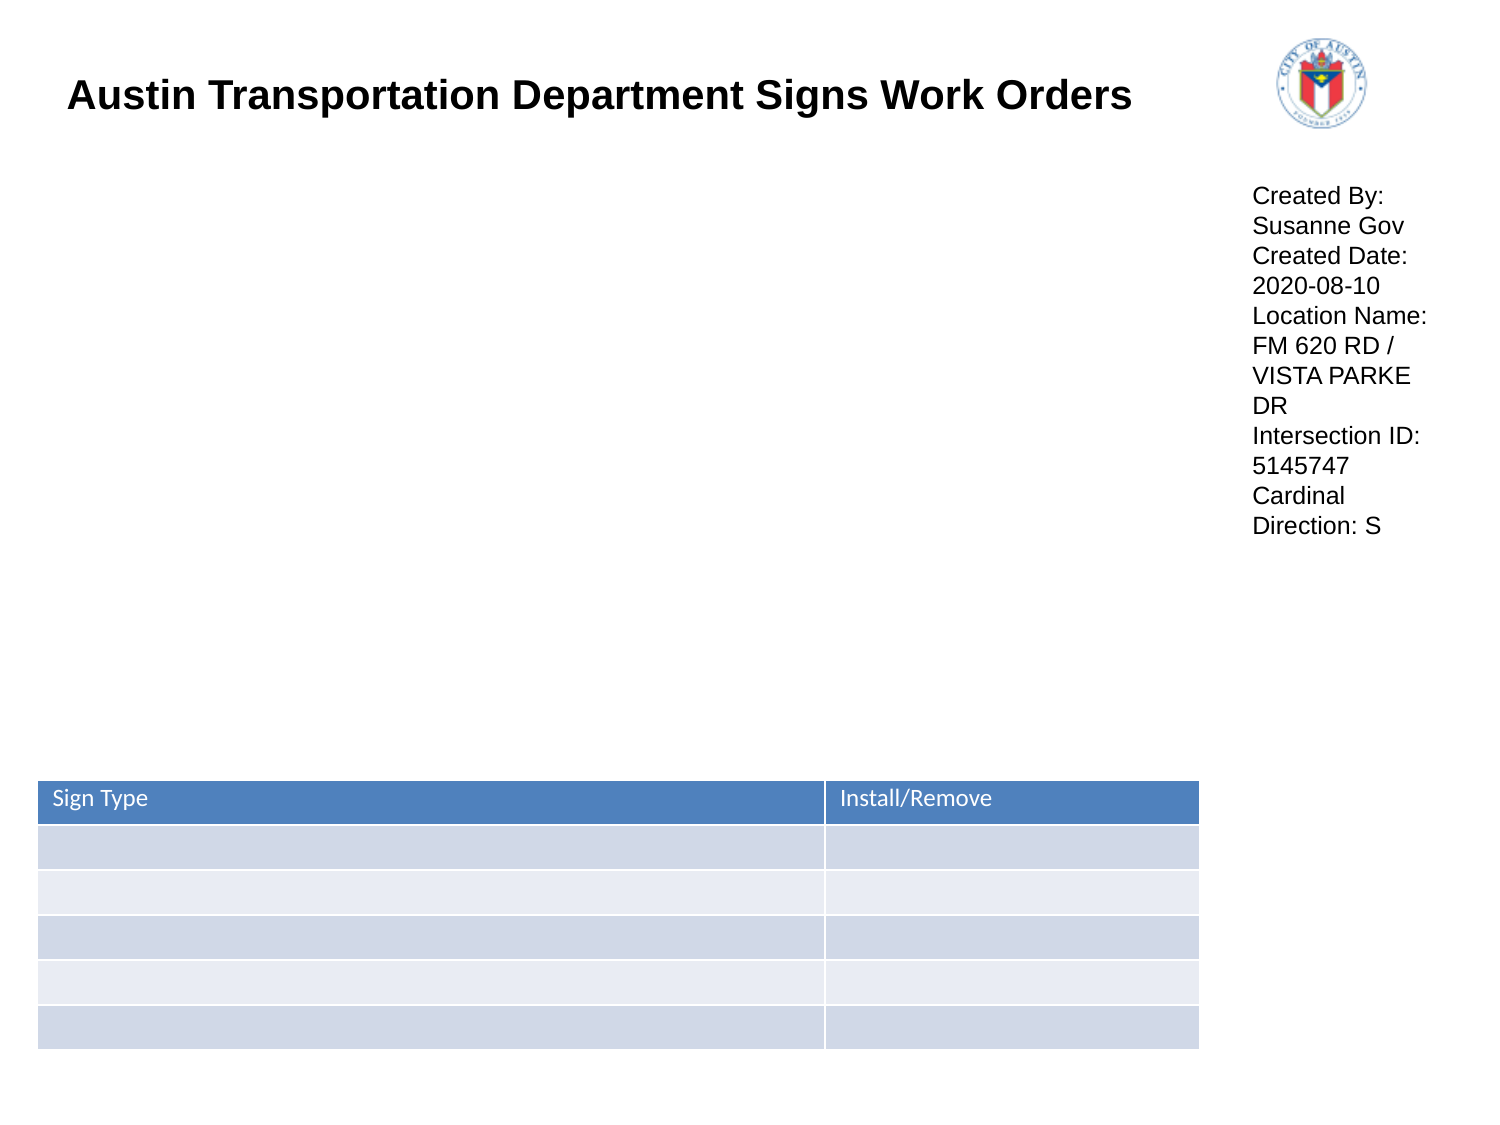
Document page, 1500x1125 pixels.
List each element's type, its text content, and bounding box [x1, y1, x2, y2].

text_box Created By: Susanne Gov Created Date: 2020-08-10 Location Name: FM 620 RD / VISTA PARKE DR Intersection ID: 5145747 Cardinal Direction: S [1237, 172, 1463, 547]
text_box Austin Transportation Department Signs Work Orders [51, 60, 1149, 125]
table_cell [826, 826, 1199, 869]
table_cell [826, 1006, 1199, 1049]
table_cell [38, 826, 824, 869]
table_header Sign Type [38, 781, 824, 824]
table_cell [826, 916, 1199, 959]
table_header Install/Remove [826, 781, 1199, 824]
table_cell [38, 916, 824, 959]
table_cell [38, 871, 824, 914]
table_cell [38, 1006, 824, 1049]
table_cell [826, 961, 1199, 1004]
picture [1274, 37, 1369, 132]
table_cell [826, 871, 1199, 914]
table_cell [38, 961, 824, 1004]
